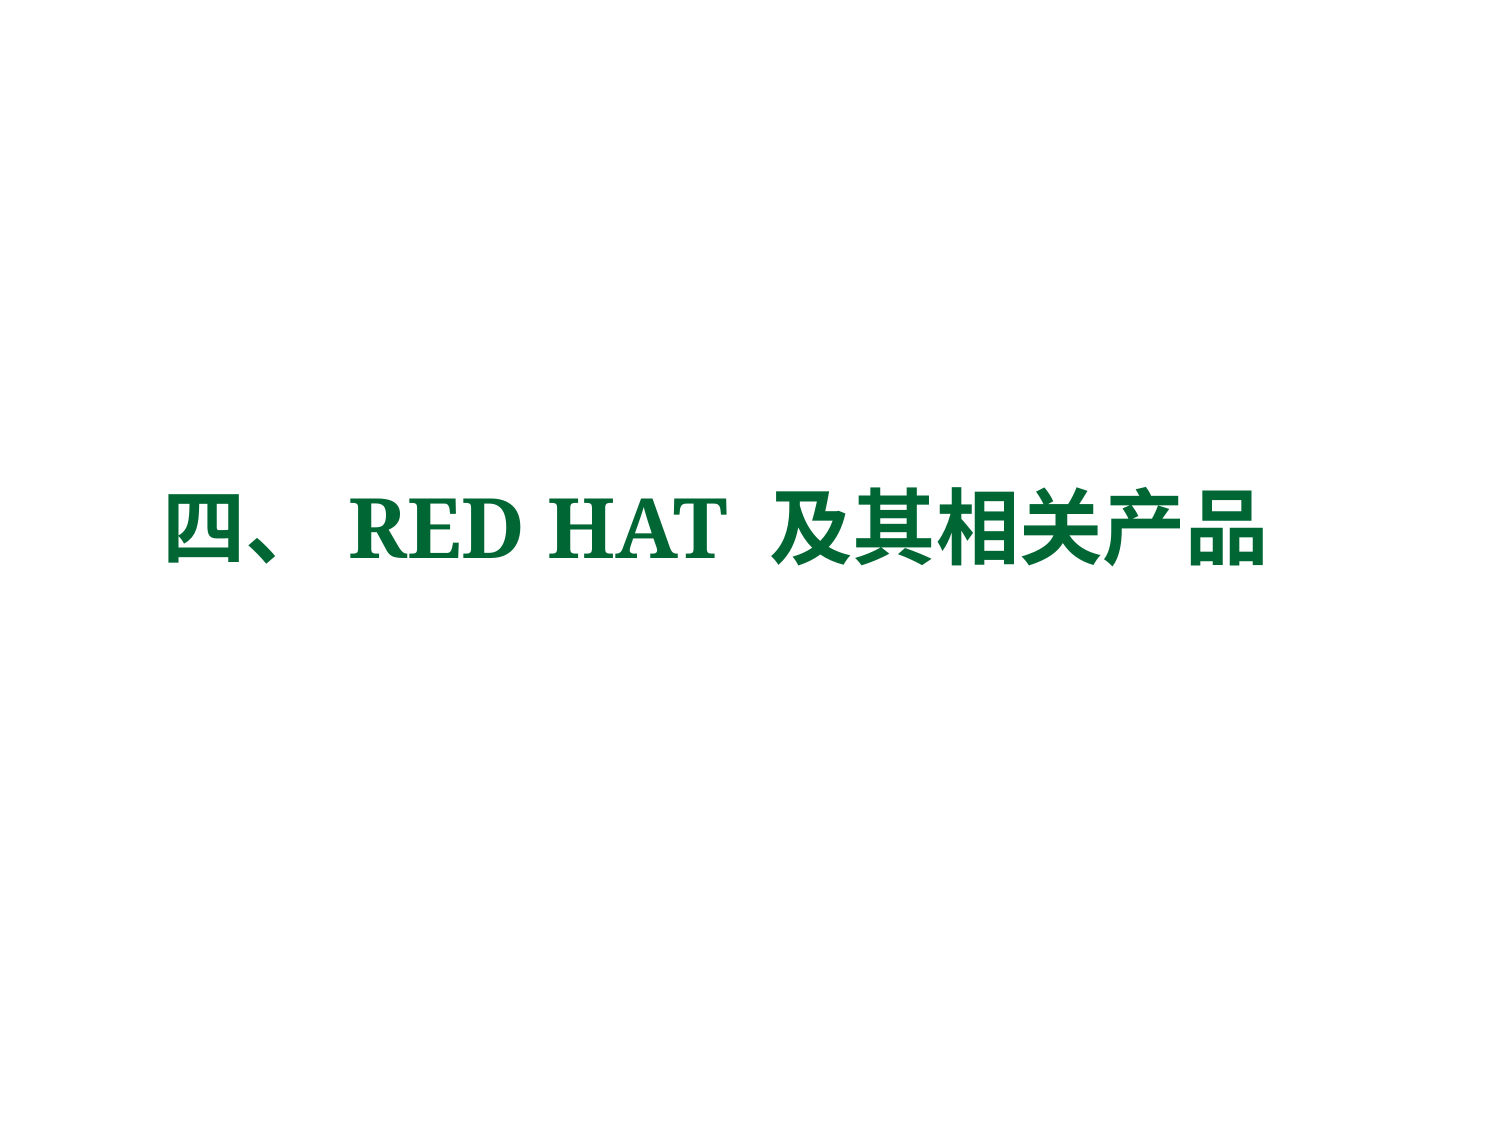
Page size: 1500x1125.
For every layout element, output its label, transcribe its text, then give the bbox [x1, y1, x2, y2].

title 四、Red Hat 及其相关产品 [147, 468, 1423, 692]
